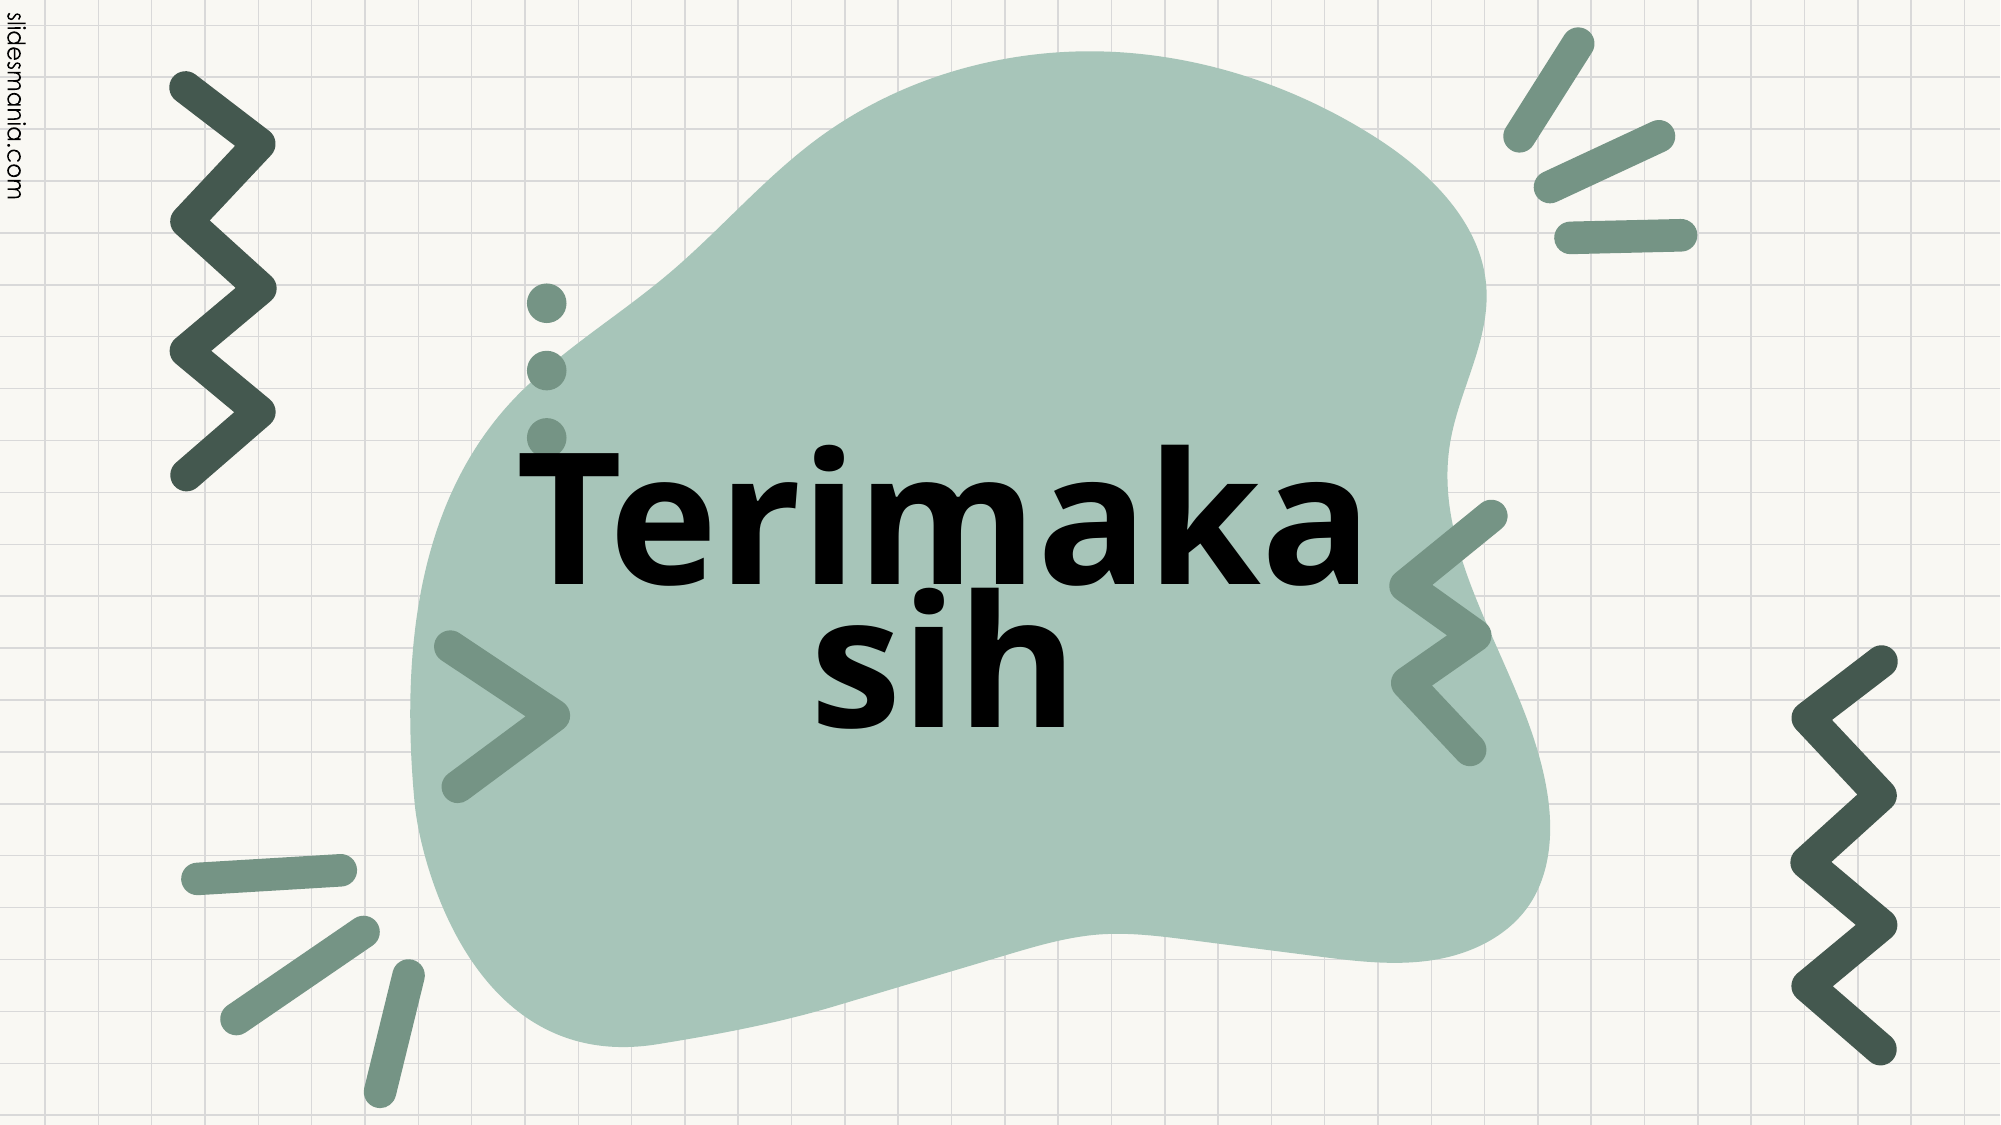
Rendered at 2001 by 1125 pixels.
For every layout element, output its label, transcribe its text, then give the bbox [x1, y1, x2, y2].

title Terimakasih [485, 346, 1404, 880]
